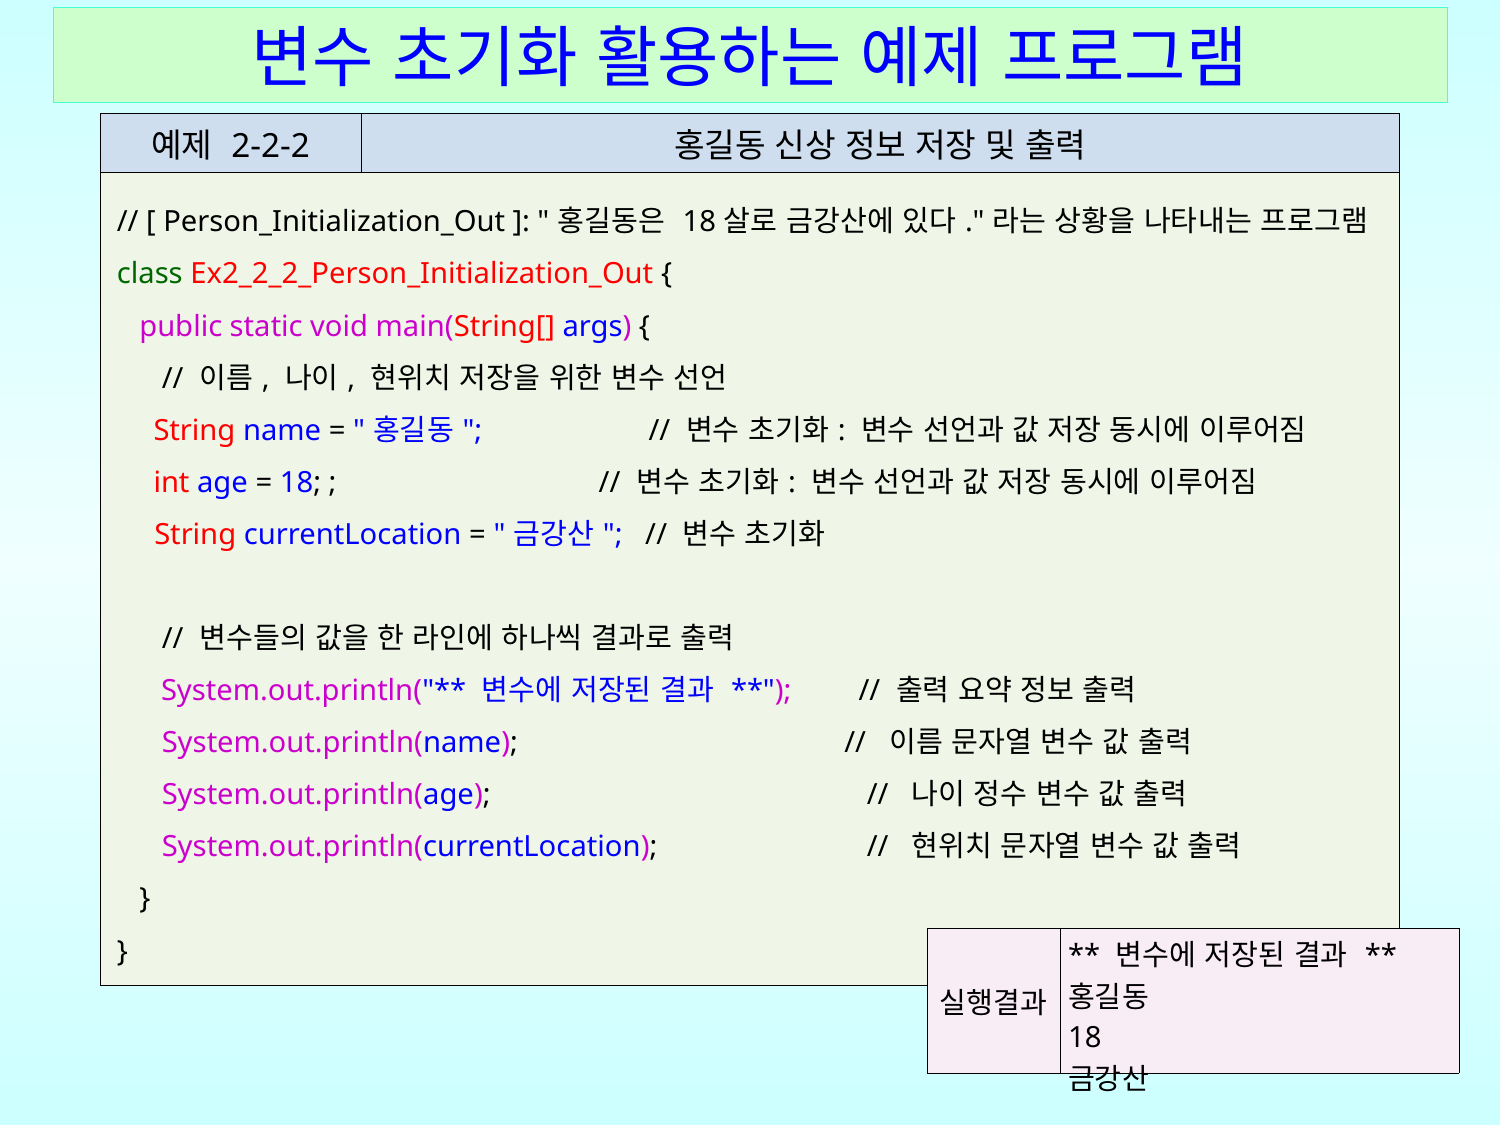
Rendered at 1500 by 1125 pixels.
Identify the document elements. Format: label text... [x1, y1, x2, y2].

text_box 변수 초기화 활용하는 예제 프로그램 [53, 7, 1447, 102]
table_header ** 변수에 저장된 결과 ** 홍길동 18 금강산 [1061, 929, 1459, 1073]
table_cell // [ Person_Initialization_Out ]: "홍길동은 18살로 금강산에 있다."라는 상황을 나타내는 프로그램 class Ex2_2_2_Person_Initialization_Out { public static void main(String[] args) { // 이름, 나이, 현위치 저장을 위한 변수 선언 String name = "홍길동"; // 변수 초기화: 변수 선언과 값 저장 동시에 이루어짐 int age = 18; ; // 변수 초기화: 변수 선언과 값 저장 동시에 이루어짐 String currentLocation = "금강산"; // 변수 초기화 // 변수들의 값을 한 라인에 하나씩 결과로 출력 System.out.println("** 변수에 저장된 결과 **"); // 출력 요약 정보 출력 System.out.println(name); // 이름 문자열 변수 값 출력 System.out.println(age); // 나이 정수 변수 값 출력 System.out.println(currentLocation); // 현위치 문자열 변수 값 출력 } } [101, 173, 1399, 985]
table_header 홍길동 신상 정보 저장 및 출력 [362, 114, 1399, 172]
table_header 실행결과 [928, 929, 1060, 1073]
table_header 예제 2-2-2 [101, 114, 361, 172]
